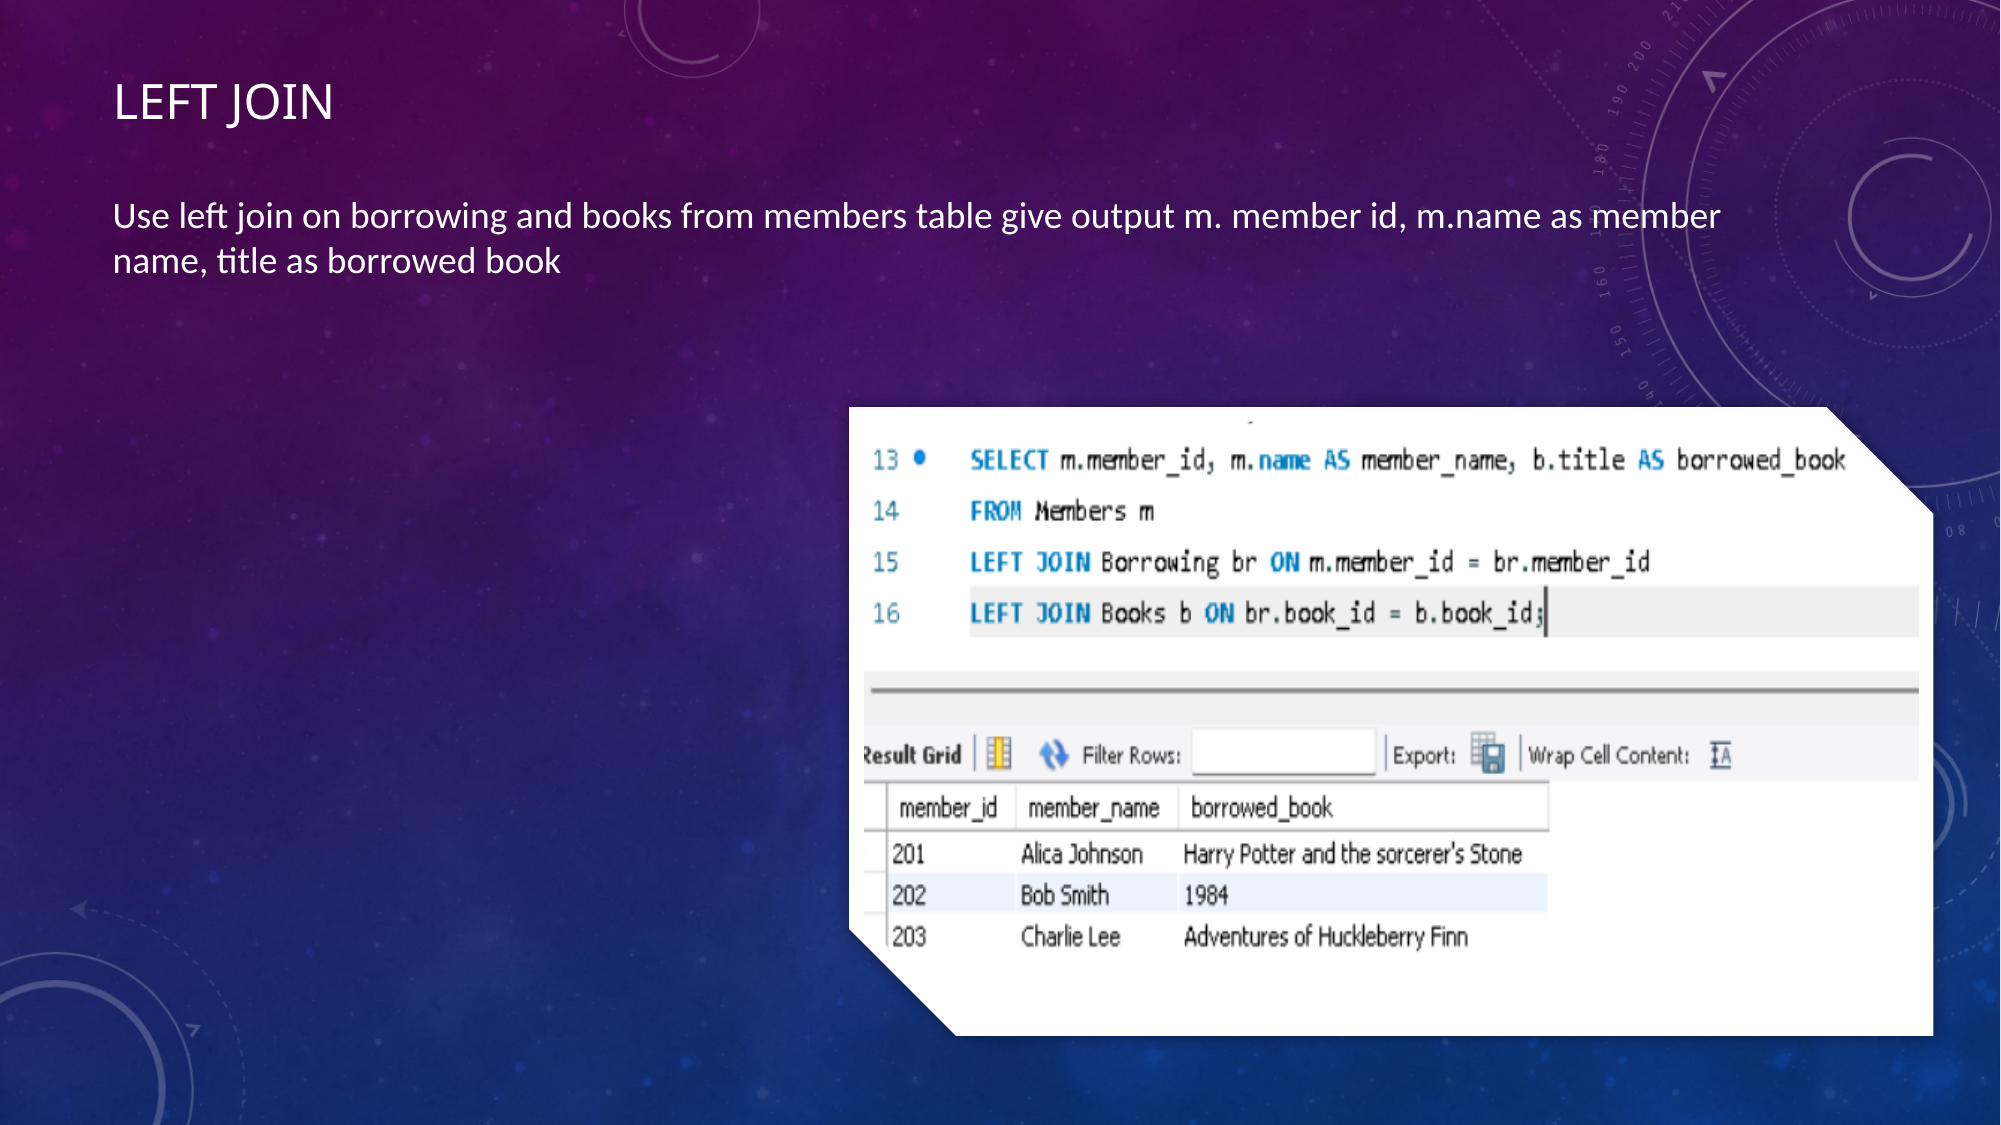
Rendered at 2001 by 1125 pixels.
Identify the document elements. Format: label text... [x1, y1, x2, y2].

title Left join [97, 62, 441, 138]
picture [0, 0, 2001, 1125]
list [856, 414, 1927, 1029]
text_box Use left join on borrowing and books from members table give output m. member id, m.name as member name, title as borrowed book [97, 183, 1836, 289]
